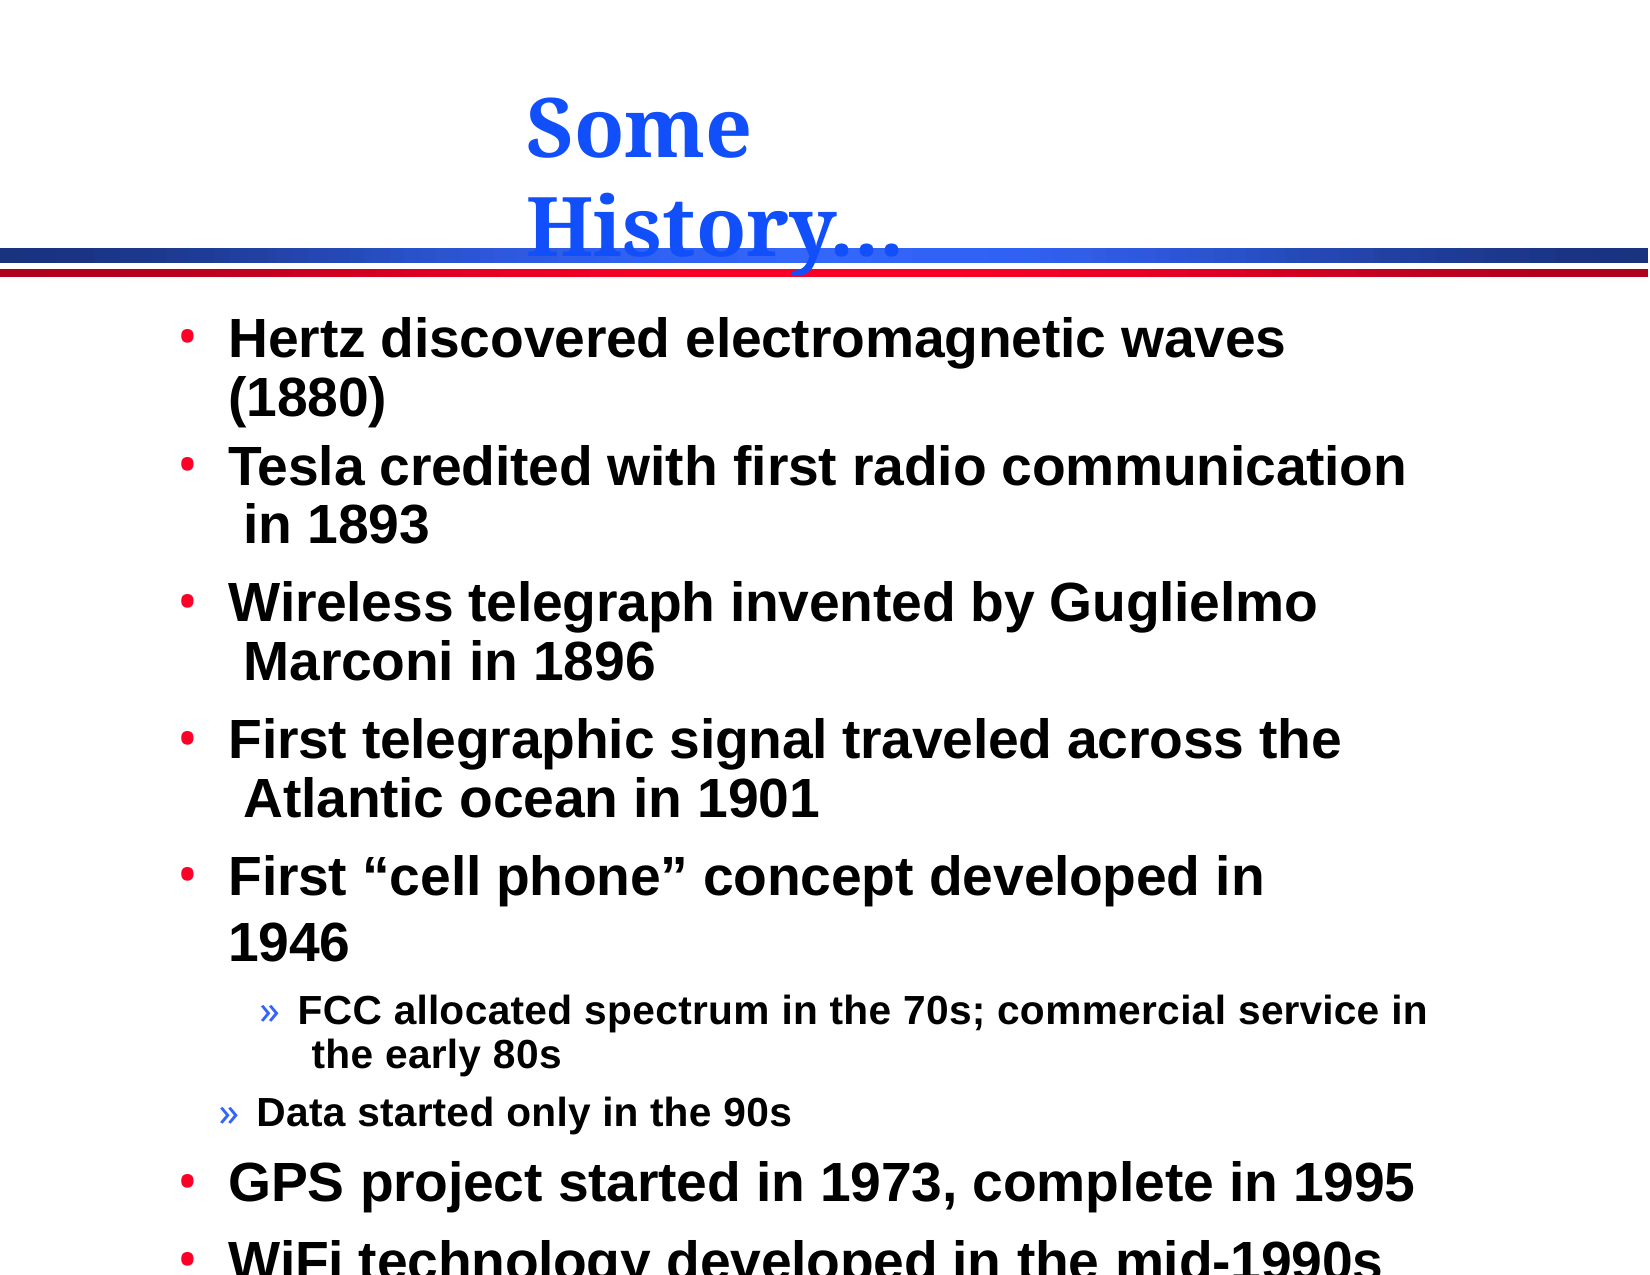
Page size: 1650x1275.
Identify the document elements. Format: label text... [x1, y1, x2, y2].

picture [0, 269, 523, 277]
picture [1127, 248, 1648, 263]
text_box Hertz discovered electromagnetic waves (1880) Tesla credited with first radio communication in 1893 Wireless telegraph invented by Guglielmo Marconi in 1896 First telegraphic signal traveled across the Atlantic ocean in 1901 First “cell phone” concept developed in 1946 » FCC allocated spectrum in the 70s; commercial service in the early 80s » Data started only in the 90s GPS project started in 1973, complete in 1995 WiFi technology developed in the mid-1990s [174, 299, 1431, 1275]
picture [1127, 269, 1648, 277]
title Some History… [523, 72, 1127, 289]
picture [0, 248, 523, 263]
